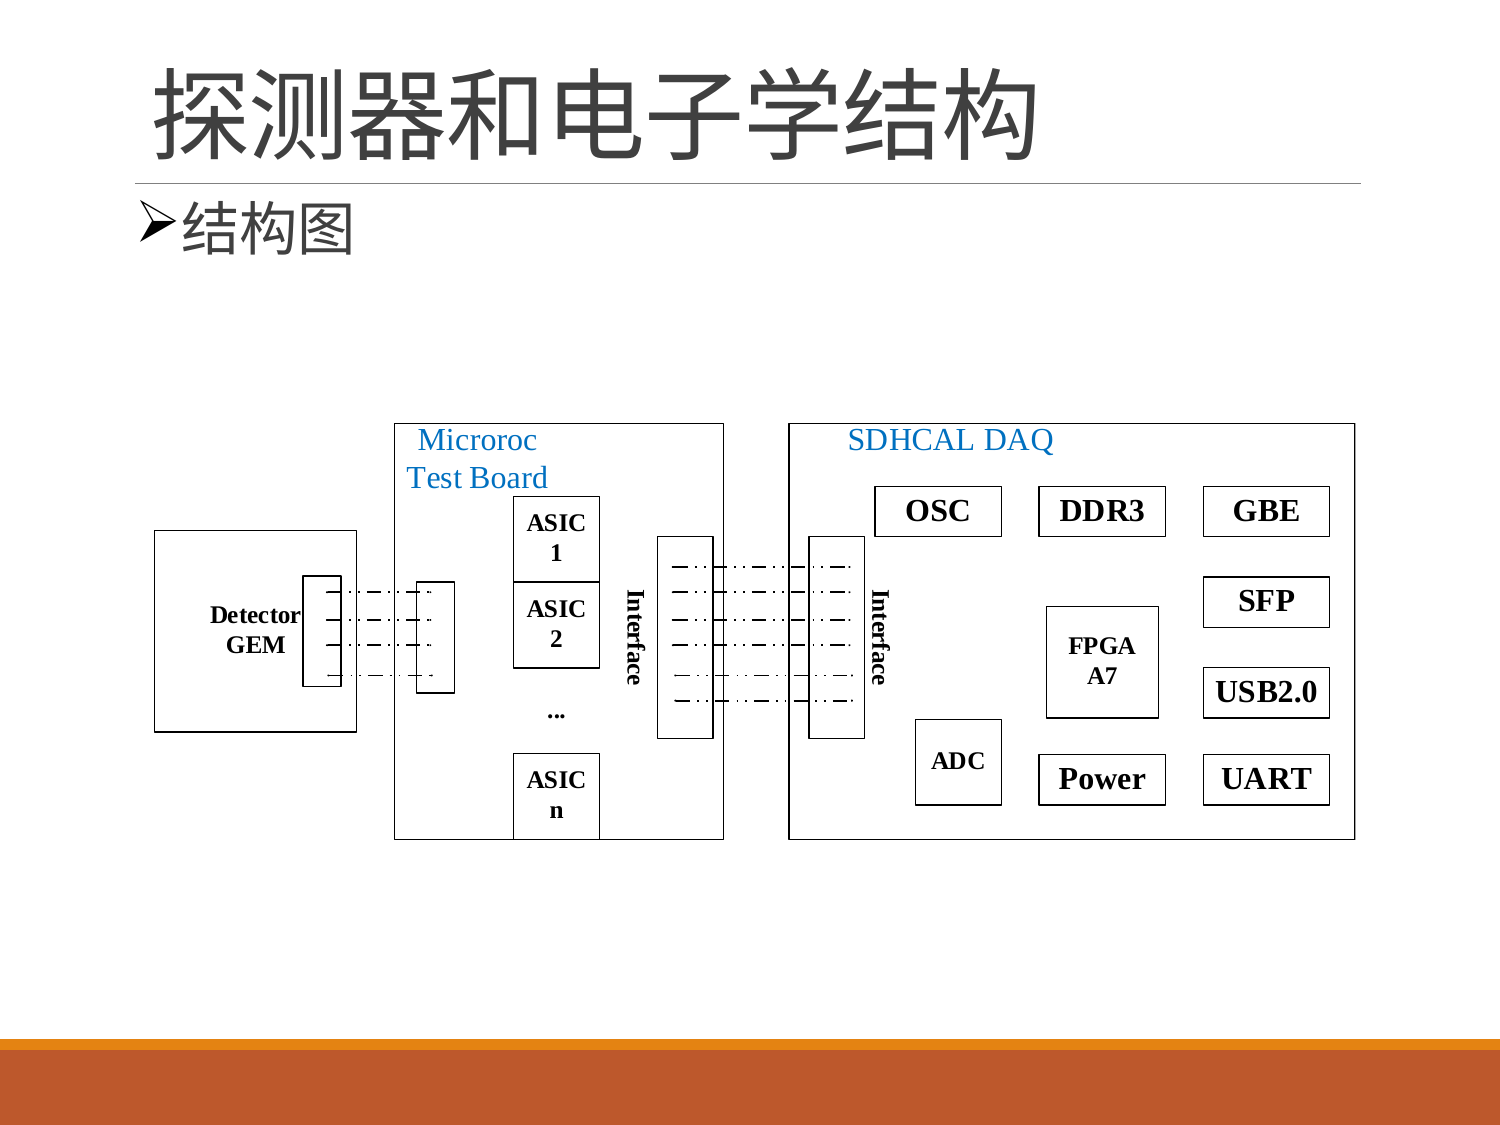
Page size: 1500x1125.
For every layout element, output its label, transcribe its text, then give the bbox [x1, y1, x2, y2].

picture [151, 411, 1357, 841]
title 探测器和电子学结构 [135, 47, 1373, 181]
list 结构图 [135, 192, 1373, 963]
